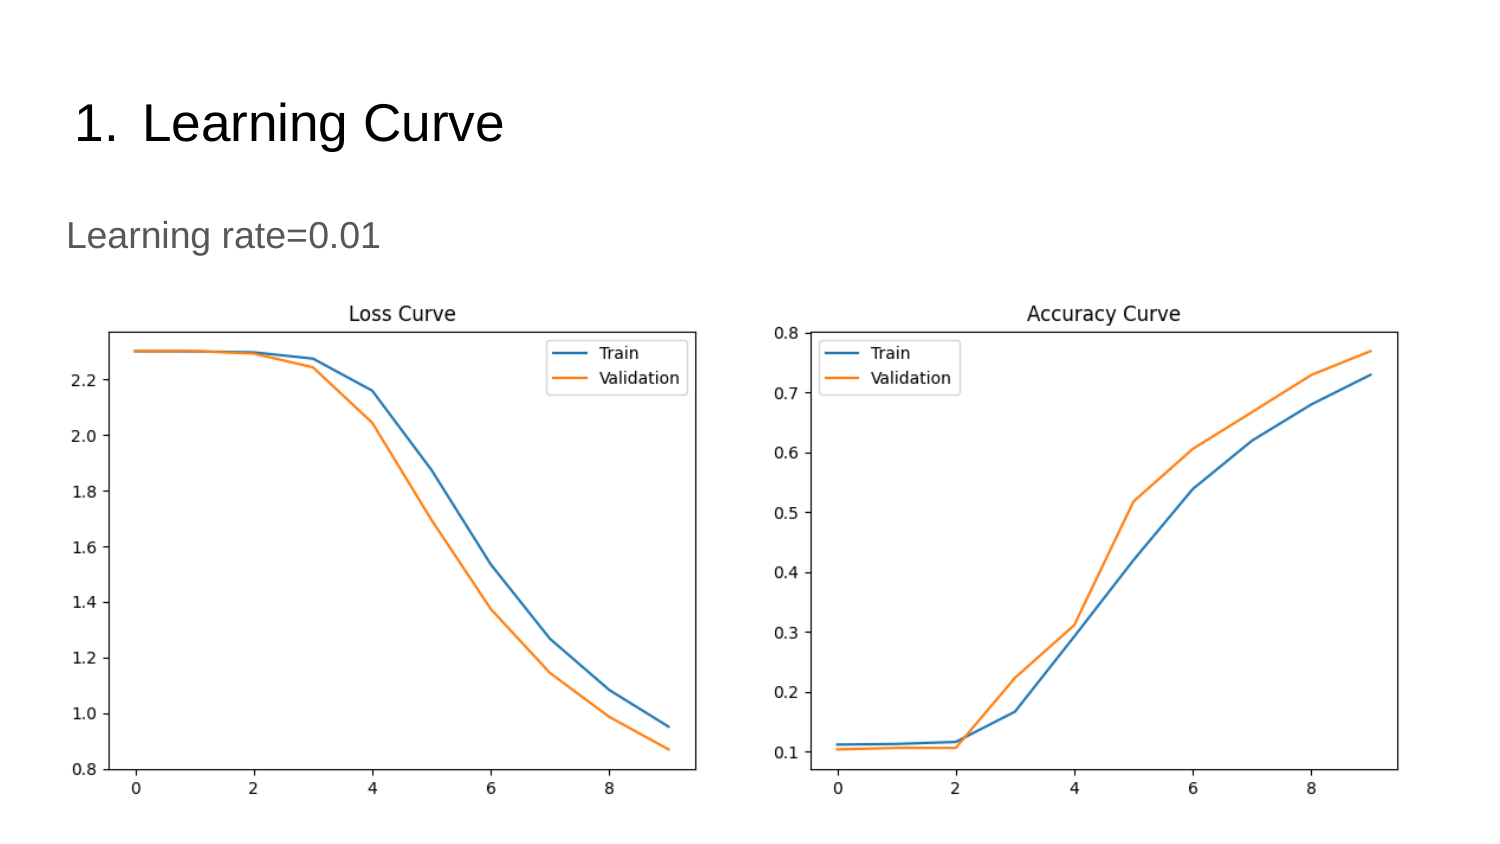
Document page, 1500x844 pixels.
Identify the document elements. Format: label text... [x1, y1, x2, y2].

title Learning Curve [50, 72, 1450, 168]
picture [13, 263, 1473, 832]
list Learning rate=0.01 [50, 188, 1450, 263]
